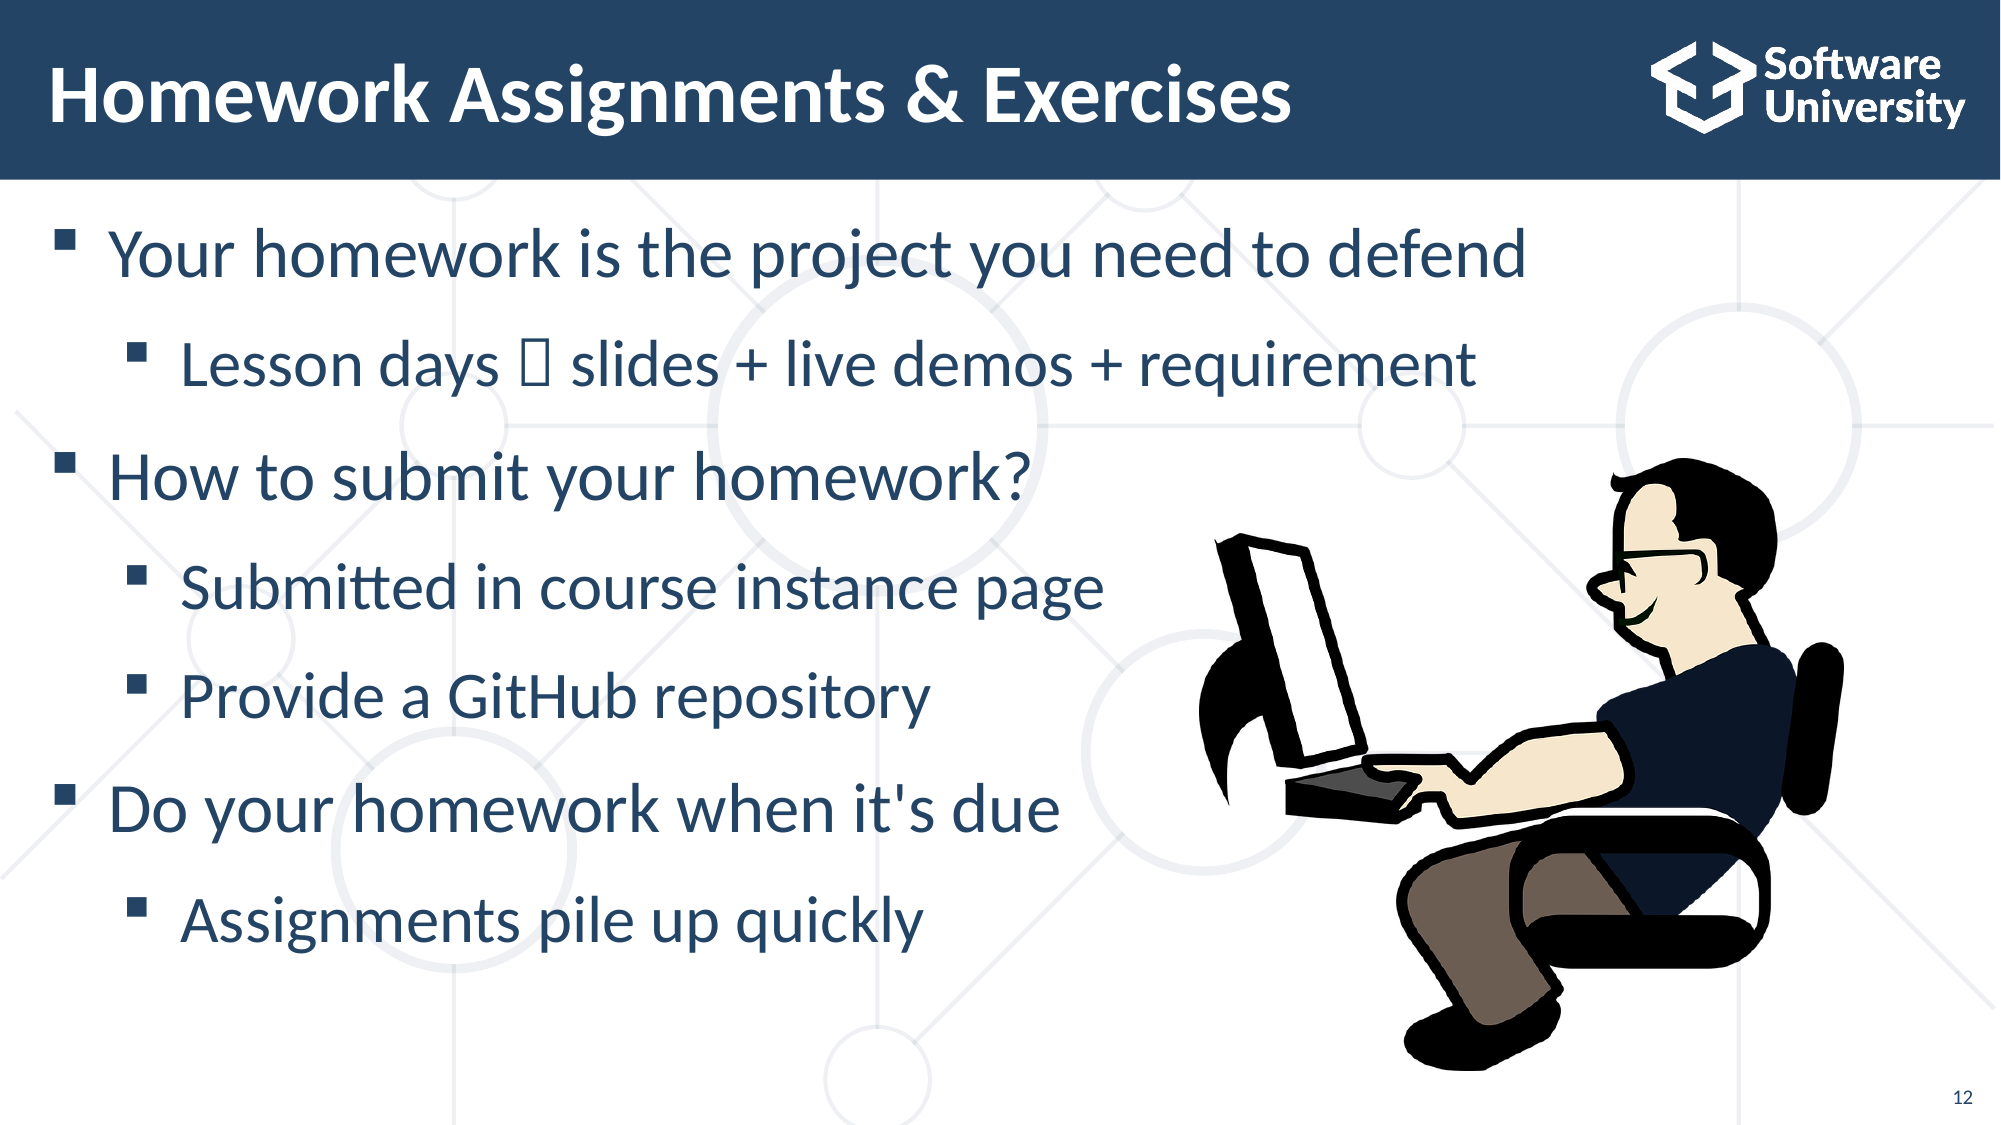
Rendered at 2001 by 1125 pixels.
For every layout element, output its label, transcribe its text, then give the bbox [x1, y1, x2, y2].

slide_number 12 [1927, 1067, 1989, 1117]
title Homework Assignments & Exercises [31, 16, 1625, 162]
picture [1651, 41, 1966, 134]
picture [1198, 457, 1844, 1071]
list Your homework is the project you need to defend Lesson days  slides + live demos + requirement How to submit your homework? Submitted in course instance page Provide a GitHub repository Do your homework when it's due Assignments pile up quickly [31, 196, 1970, 1104]
